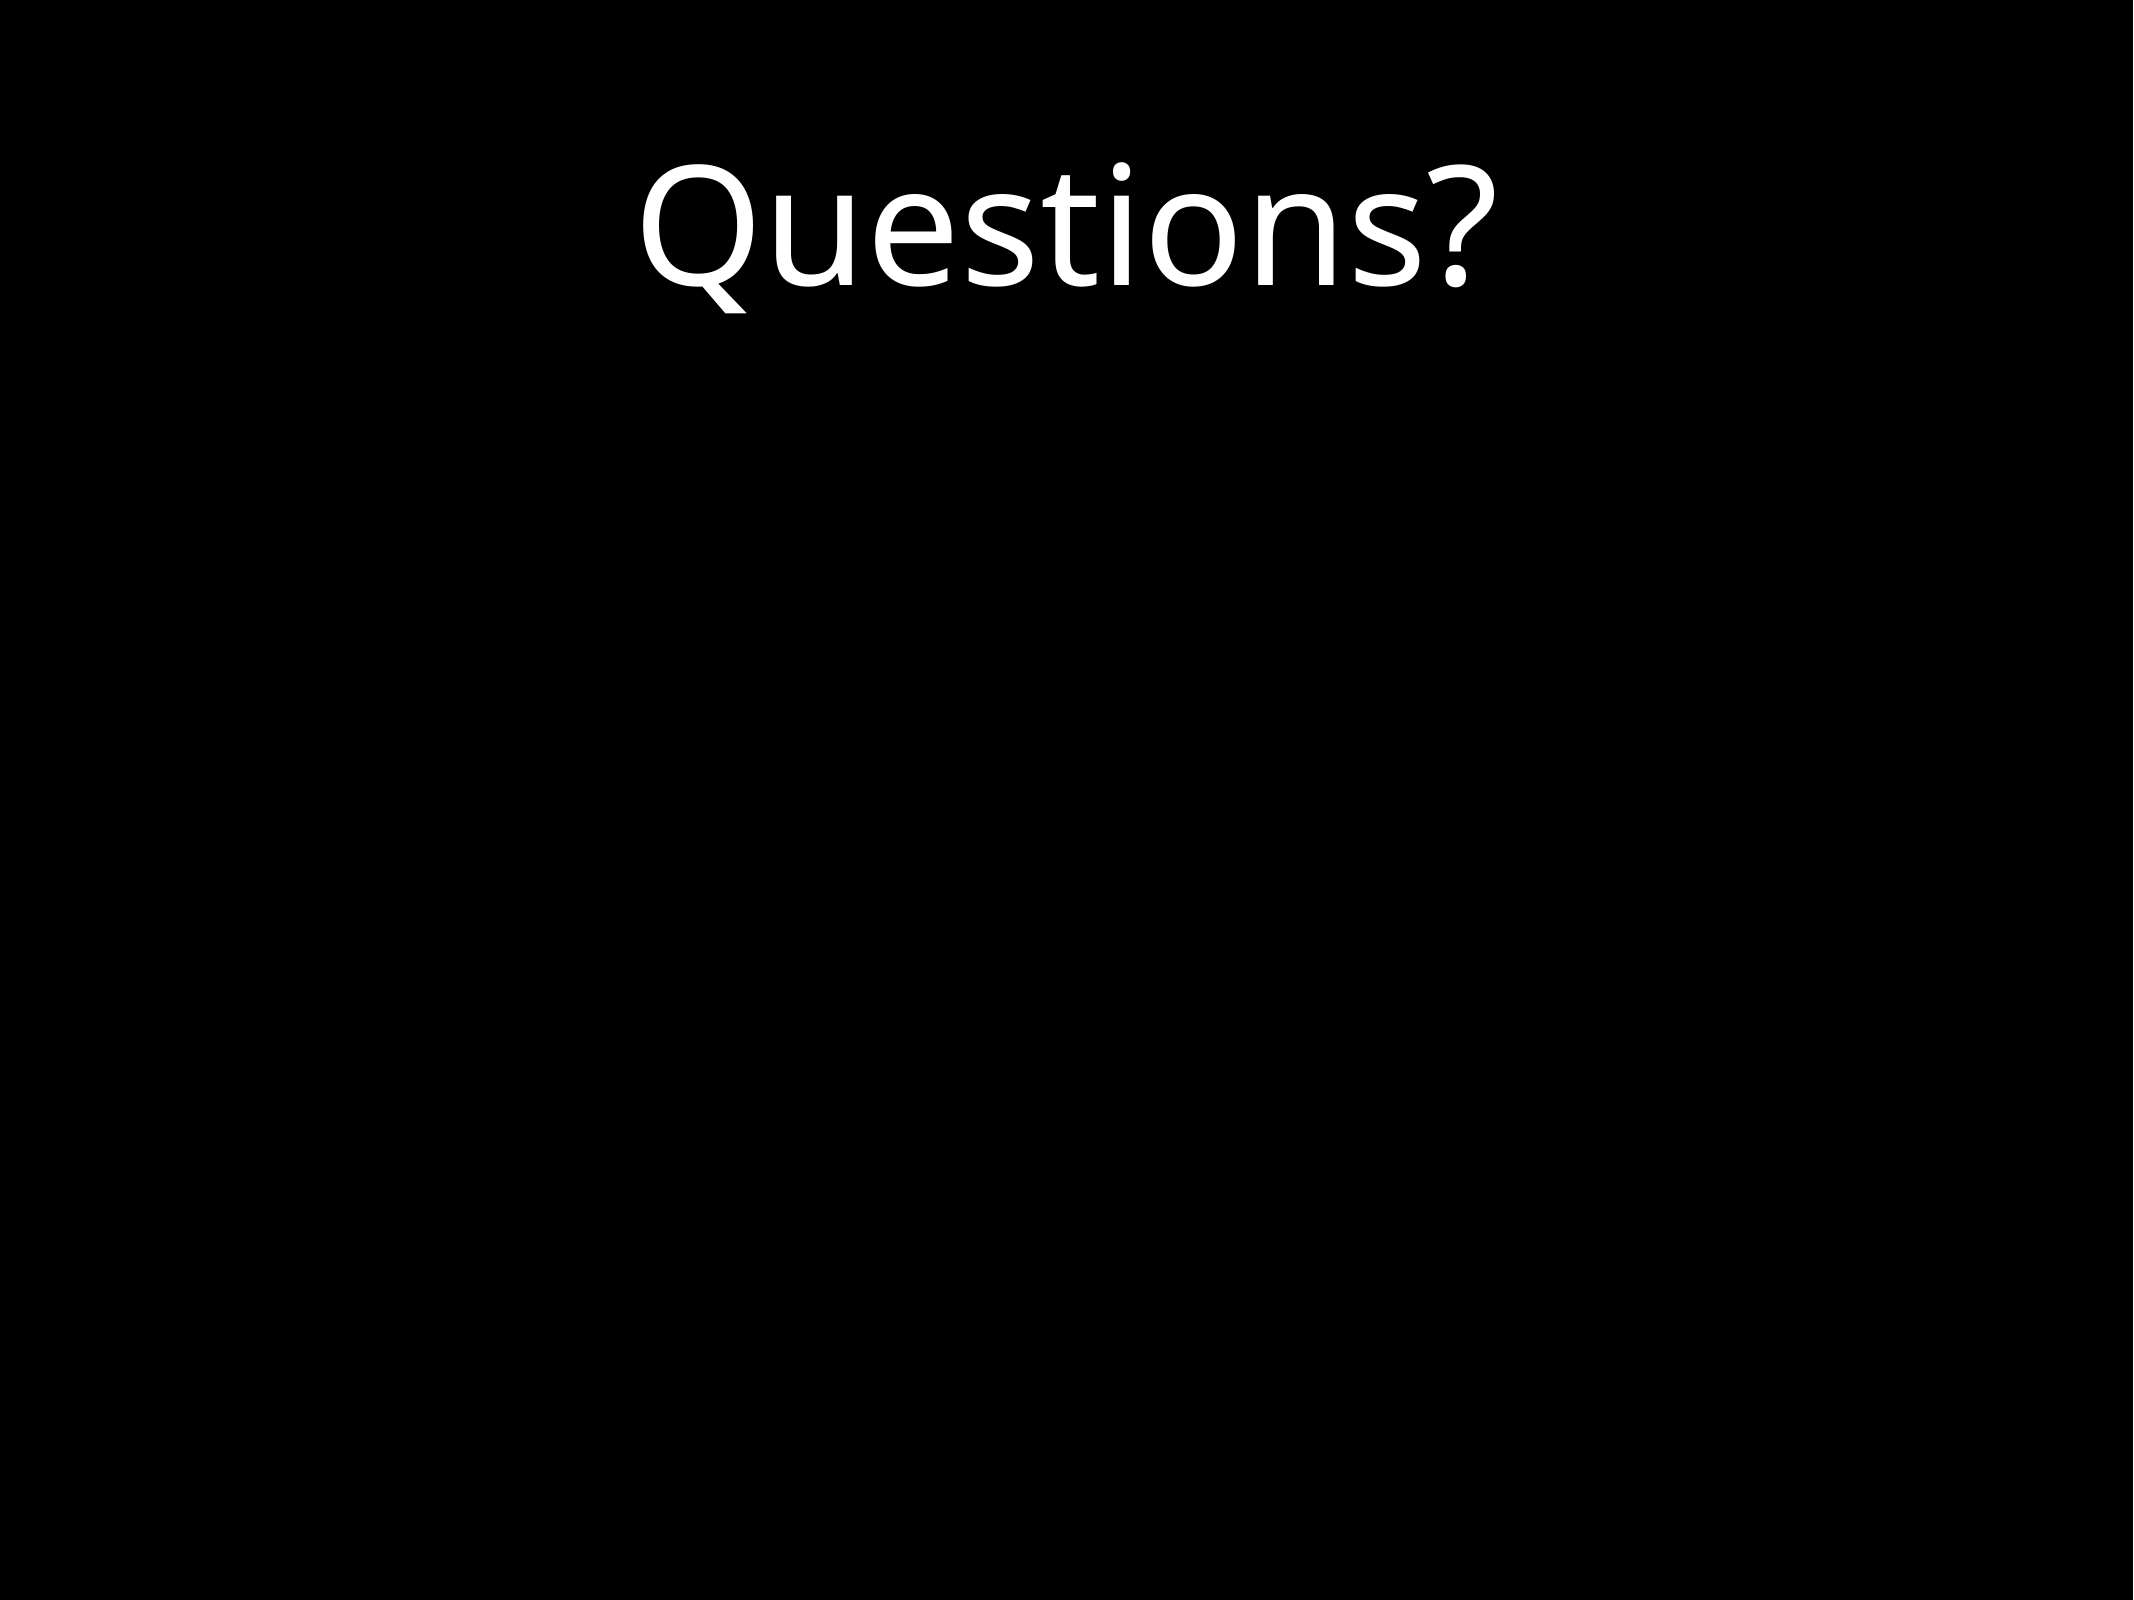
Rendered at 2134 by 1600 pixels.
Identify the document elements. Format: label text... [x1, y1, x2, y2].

title Questions? [155, 41, 1978, 397]
